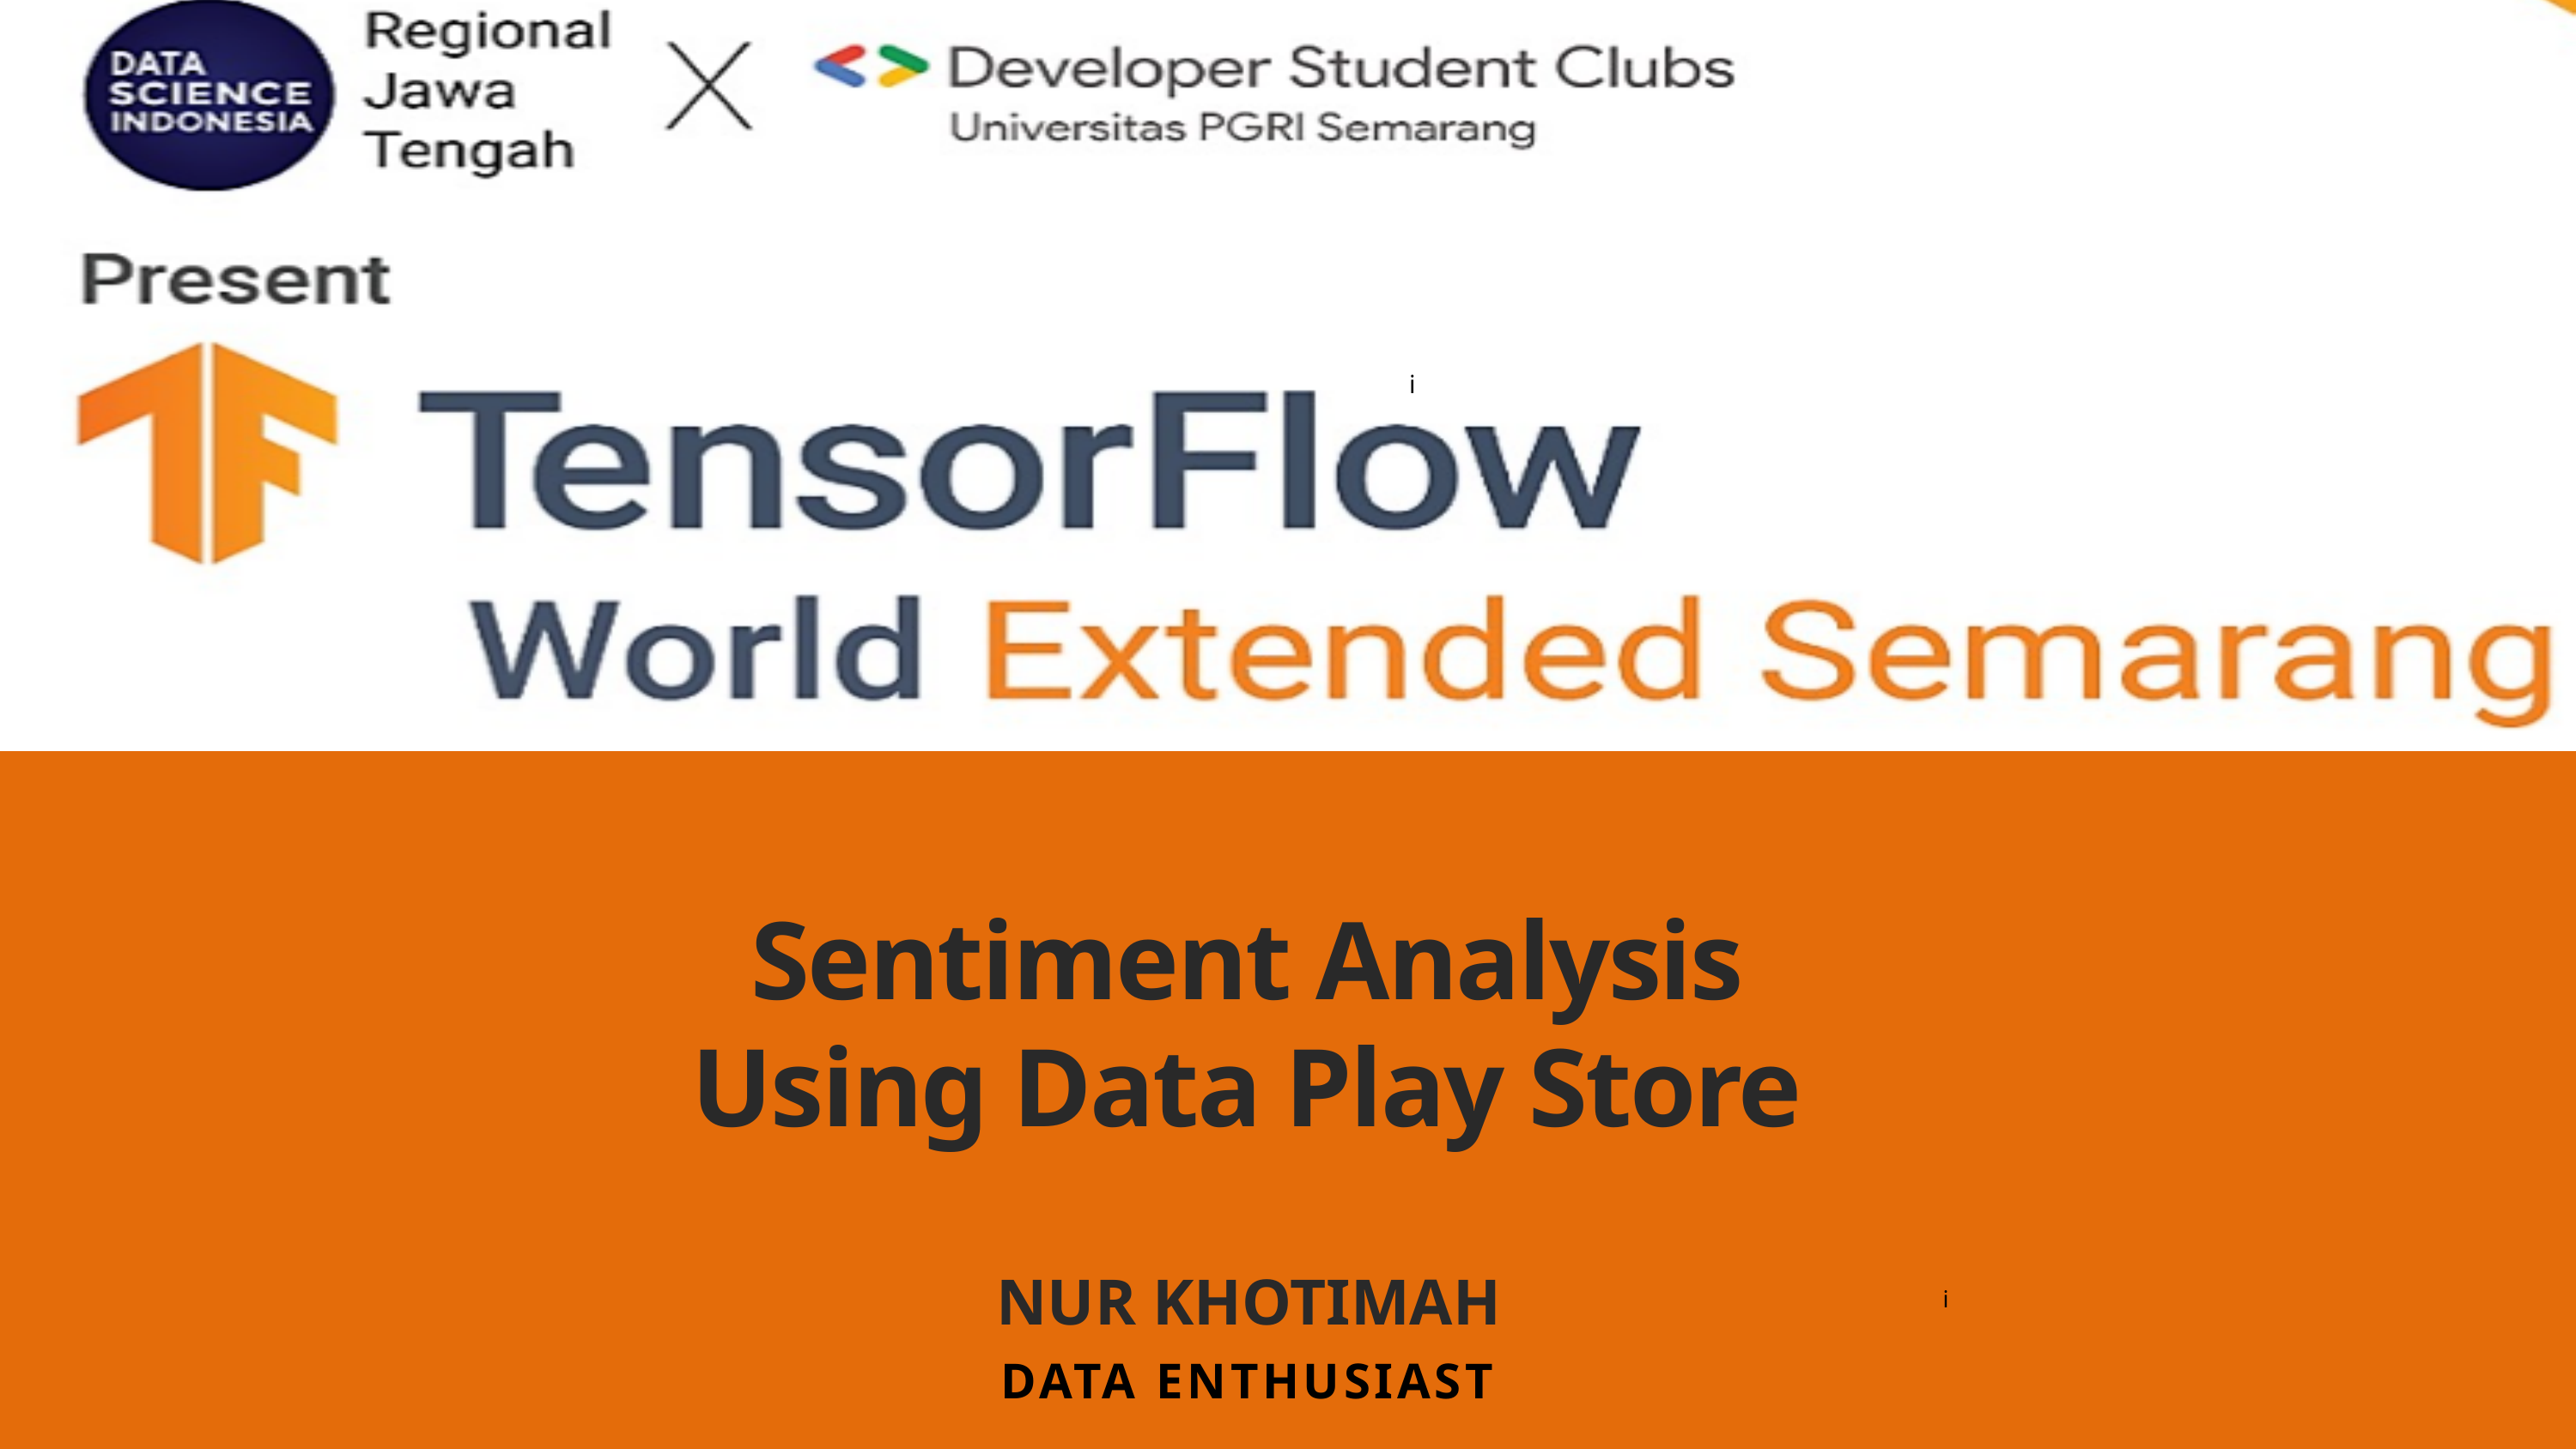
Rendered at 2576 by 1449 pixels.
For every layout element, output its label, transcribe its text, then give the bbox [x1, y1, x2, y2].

text_box NUR KHOTIMAH [913, 1275, 1585, 1338]
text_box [0, 0, 2576, 751]
text_box Sentiment Analysis Using Data Play Store [0, 894, 2536, 1149]
text_box DATA ENTHUSIAST [913, 1338, 1582, 1410]
text_box i [1942, 1280, 2422, 1313]
